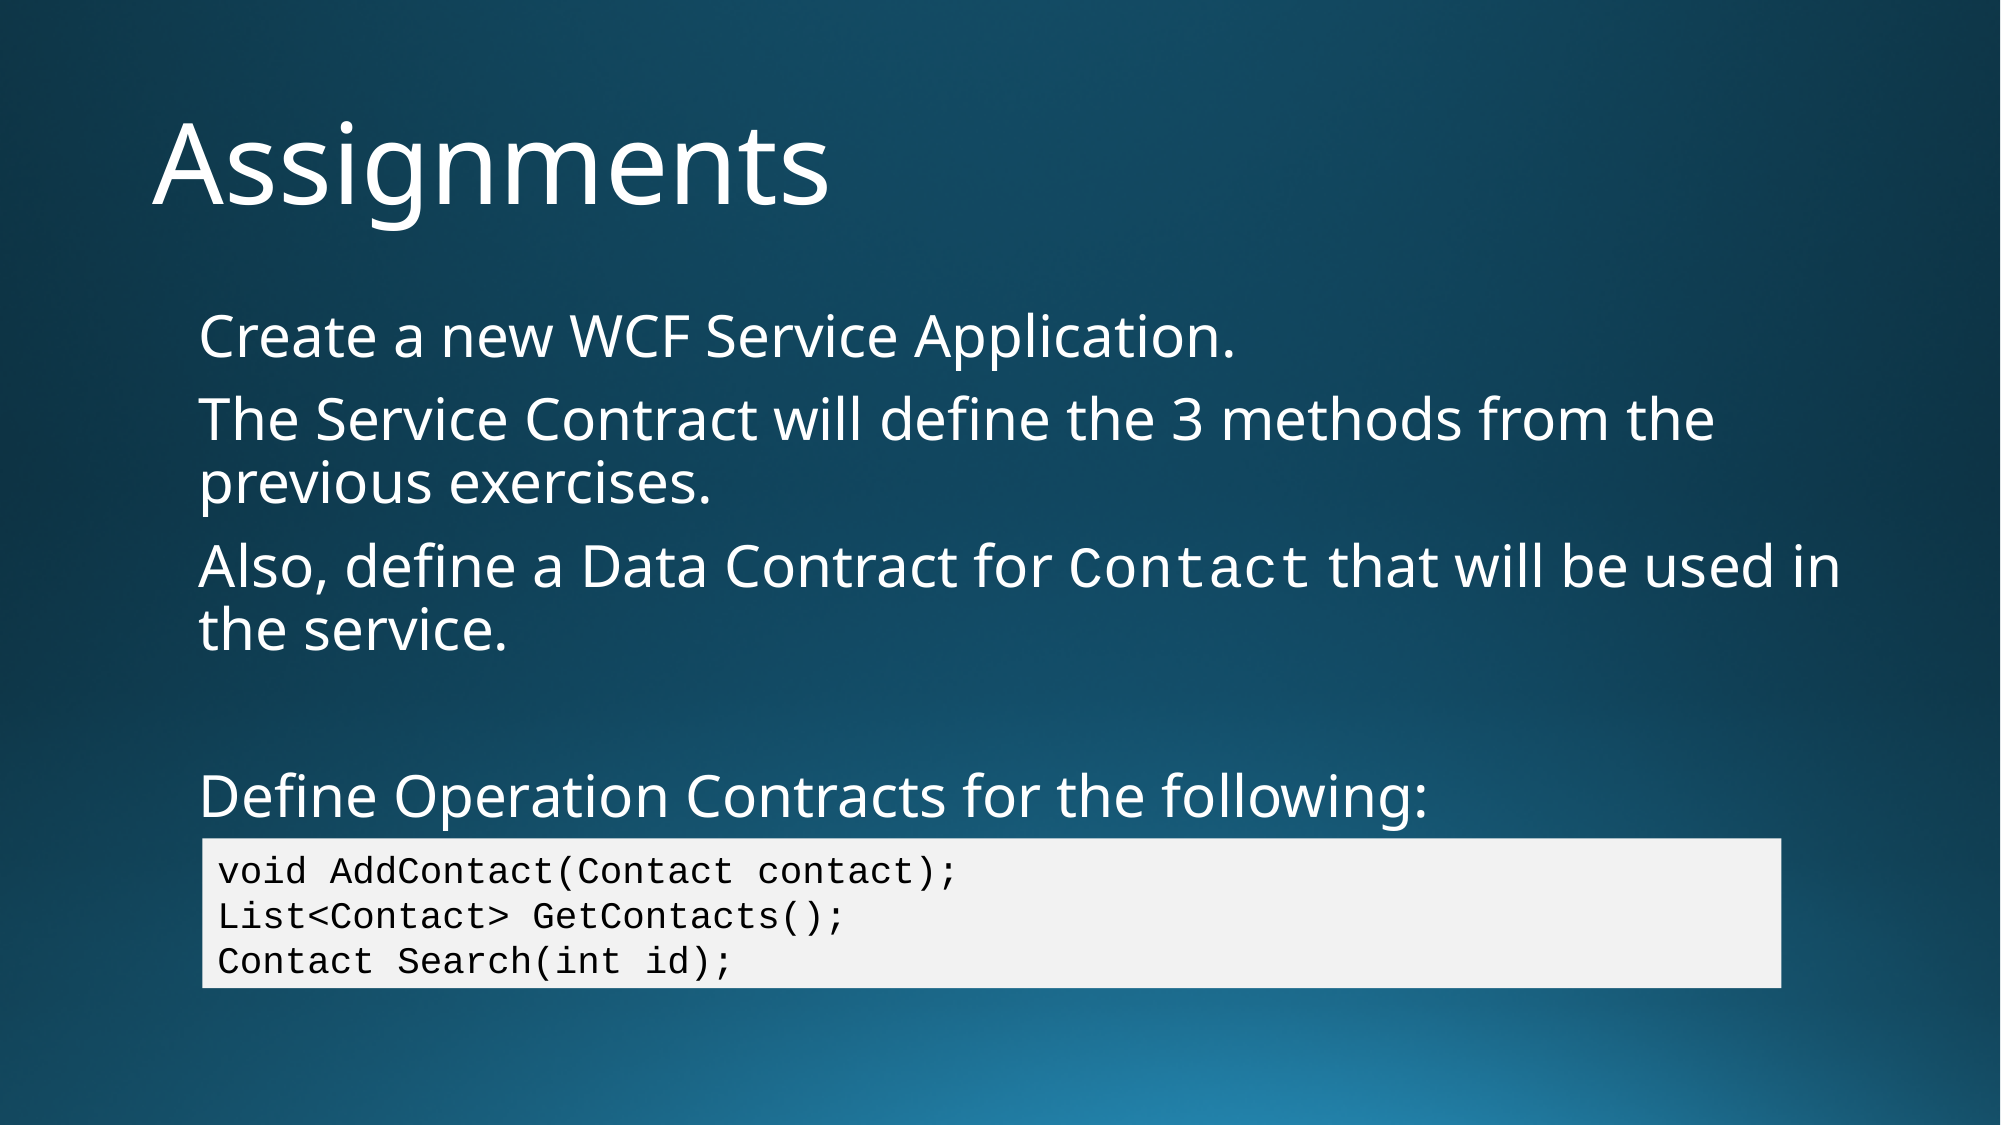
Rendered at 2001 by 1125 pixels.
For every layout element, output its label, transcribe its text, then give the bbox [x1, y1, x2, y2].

list Create a new WCF Service Application. The Service Contract will define the 3 methods from the previous exercises. Also, define a Data Contract for Contact that will be used in the service. Define Operation Contracts for the following: [183, 299, 1863, 1043]
title Assignments [137, 59, 1863, 278]
picture [0, 0, 2001, 1125]
text_box void AddContact(Contact contact); List<Contact> GetContacts(); Contact Search(int id); [202, 838, 1782, 989]
